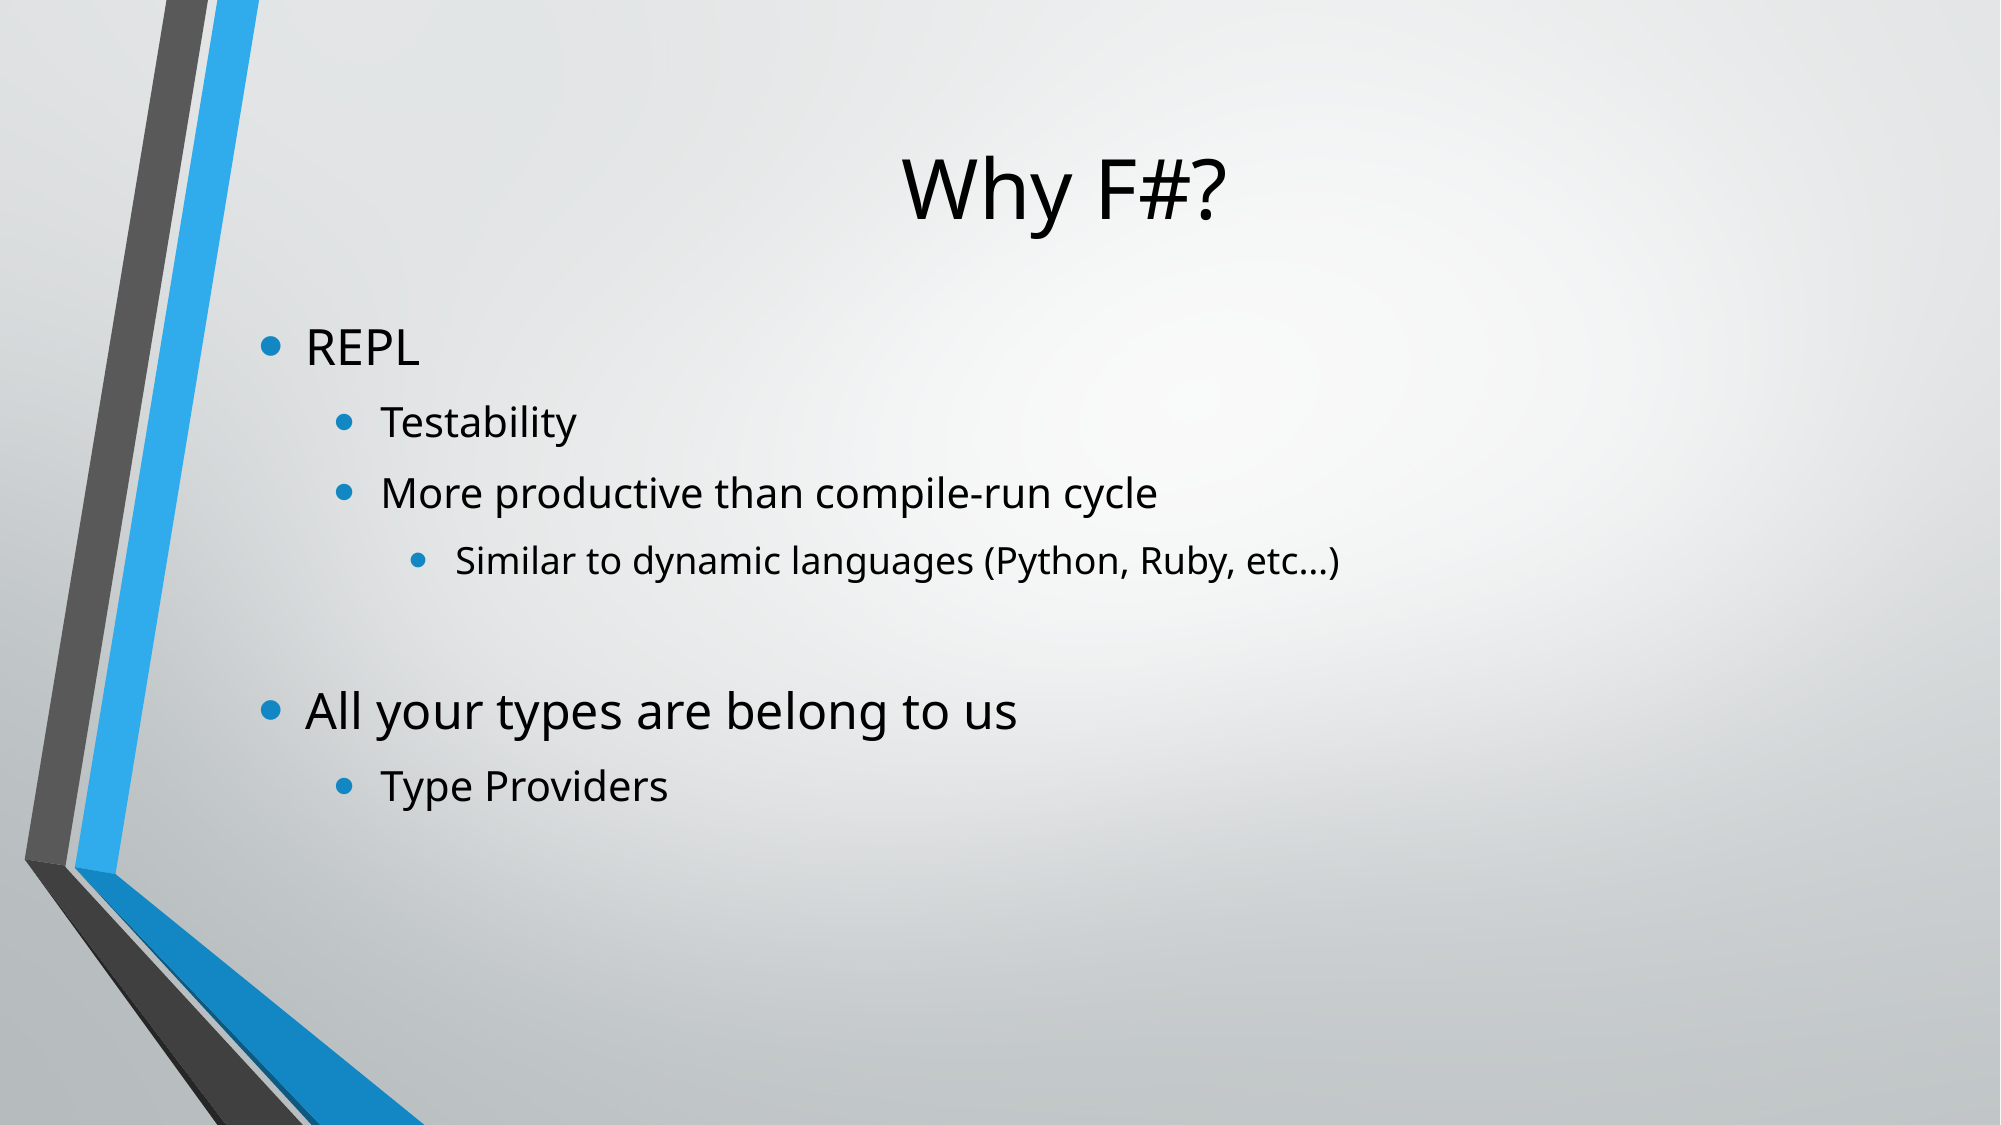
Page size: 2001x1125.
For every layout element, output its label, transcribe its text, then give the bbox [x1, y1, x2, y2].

list REPL Testability More productive than compile-run cycle Similar to dynamic languages (Python, Ruby, etc…) All your types are belong to us Type Providers [243, 307, 1887, 1049]
title Why F#? [243, 42, 1887, 307]
